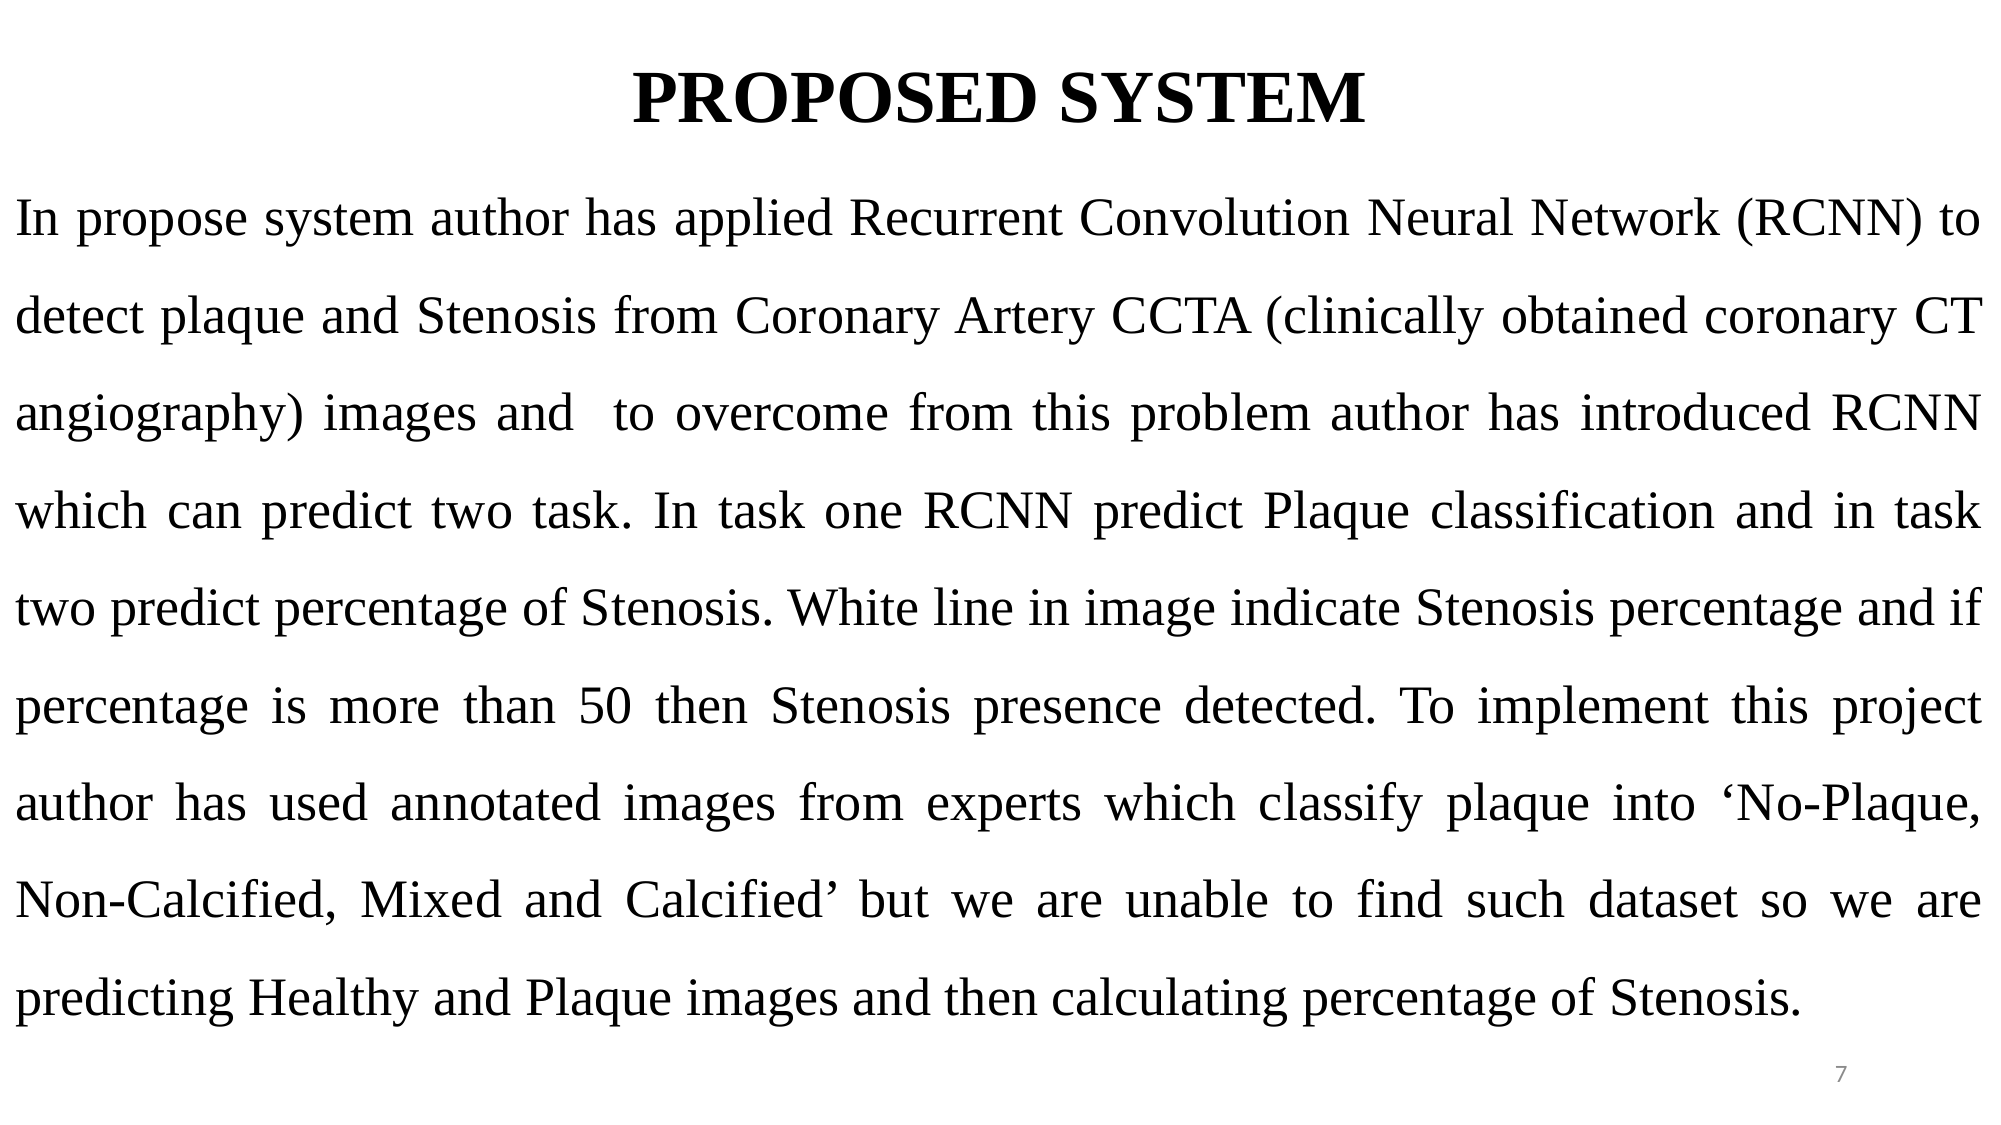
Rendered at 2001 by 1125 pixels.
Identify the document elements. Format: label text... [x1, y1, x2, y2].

title PROPOSED SYSTEM [0, 0, 2000, 141]
list In propose system author has applied Recurrent Convolution Neural Network (RCNN) to detect plaque and Stenosis from Coronary Artery CCTA (clinically obtained coronary CT angiography) images and to overcome from this problem author has introduced RCNN which can predict two task. In task one RCNN predict Plaque classification and in task two predict percentage of Stenosis. White line in image indicate Stenosis percentage and if percentage is more than 50 then Stenosis presence detected. To implement this project author has used annotated images from experts which classify plaque into ‘No-Plaque, Non-Calcified, Mixed and Calcified’ but we are unable to find such dataset so we are predicting Healthy and Plaque images and then calculating percentage of Stenosis. [0, 141, 2000, 1055]
slide_number 7 [1412, 1042, 1863, 1103]
